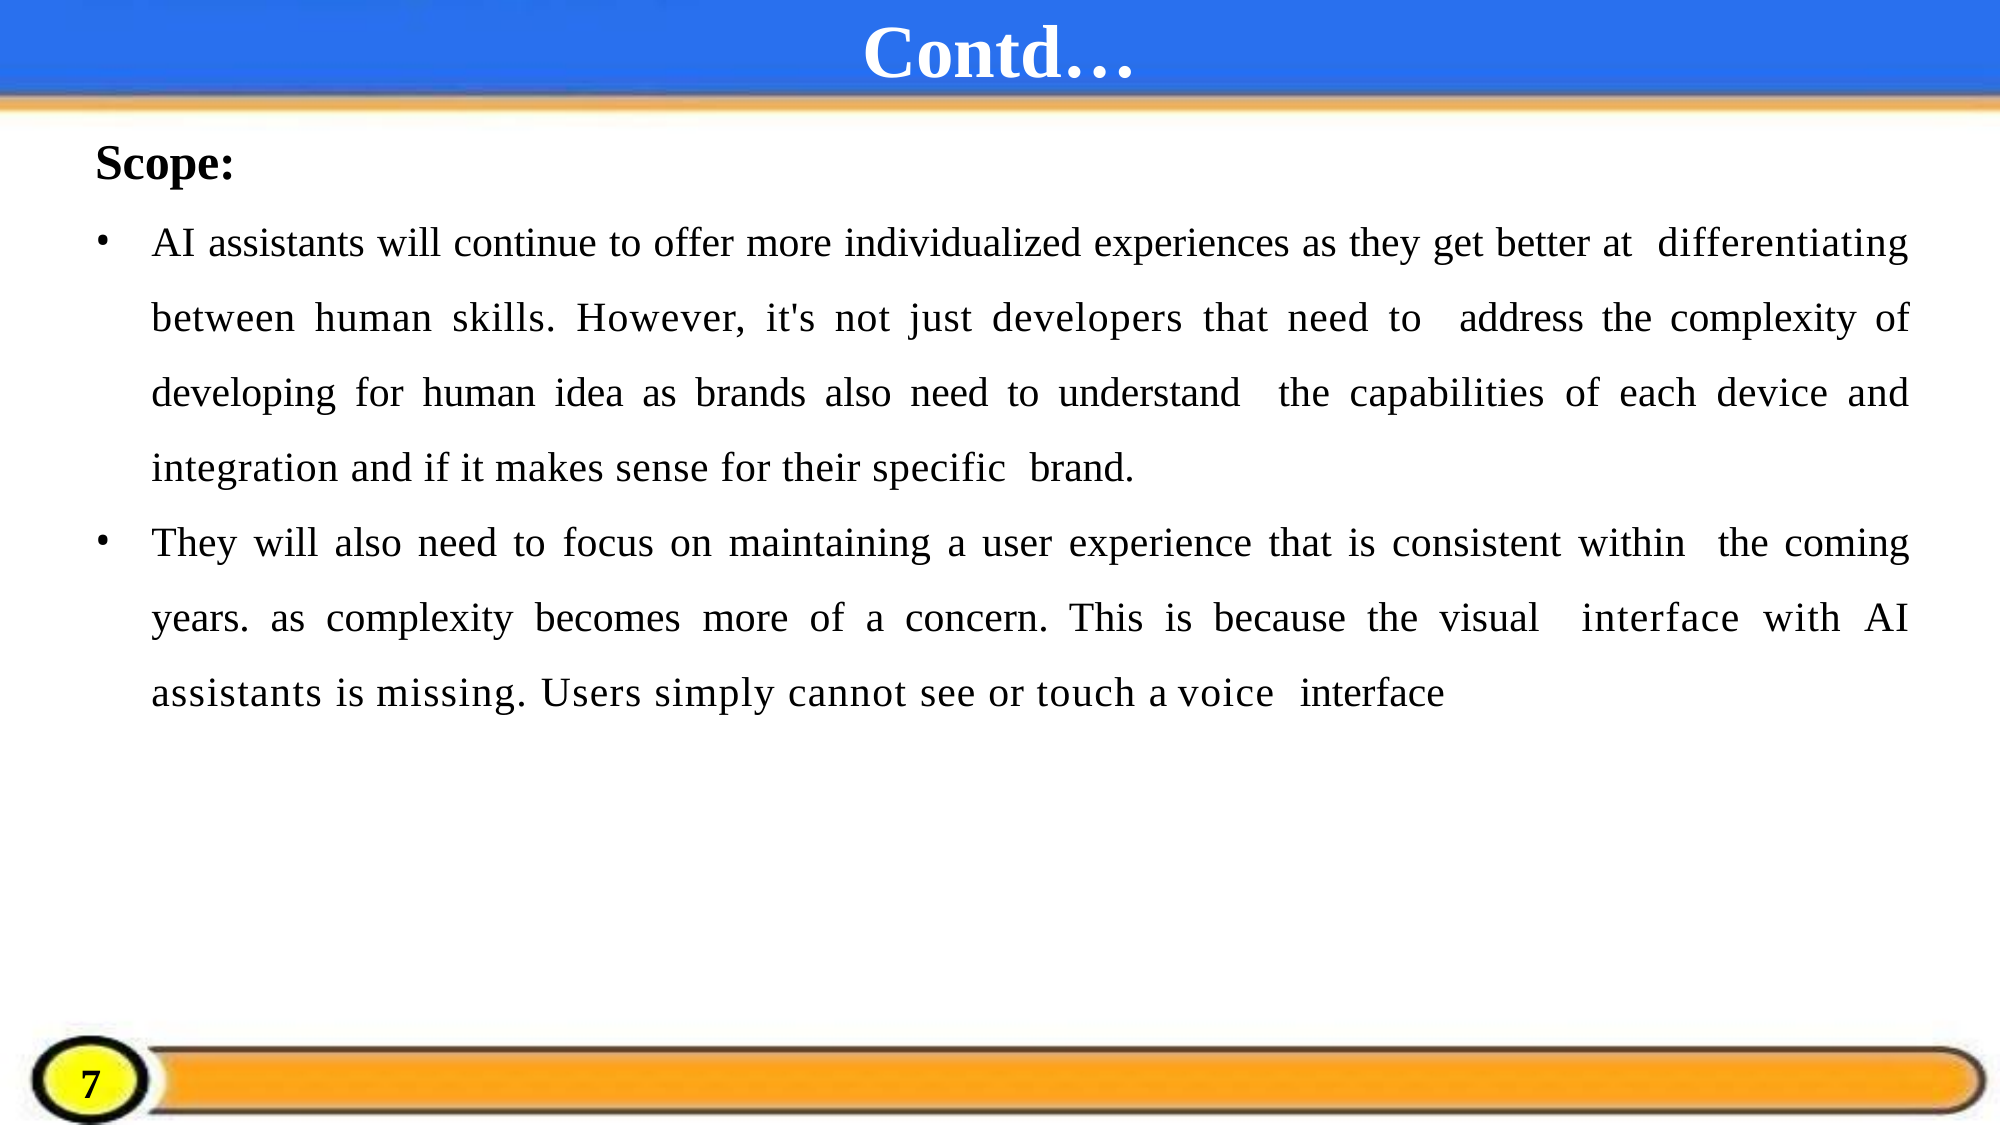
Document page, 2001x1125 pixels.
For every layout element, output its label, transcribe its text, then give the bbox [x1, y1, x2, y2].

slide_number 7 [74, 1054, 168, 1125]
text_box [0, 0, 2000, 1125]
